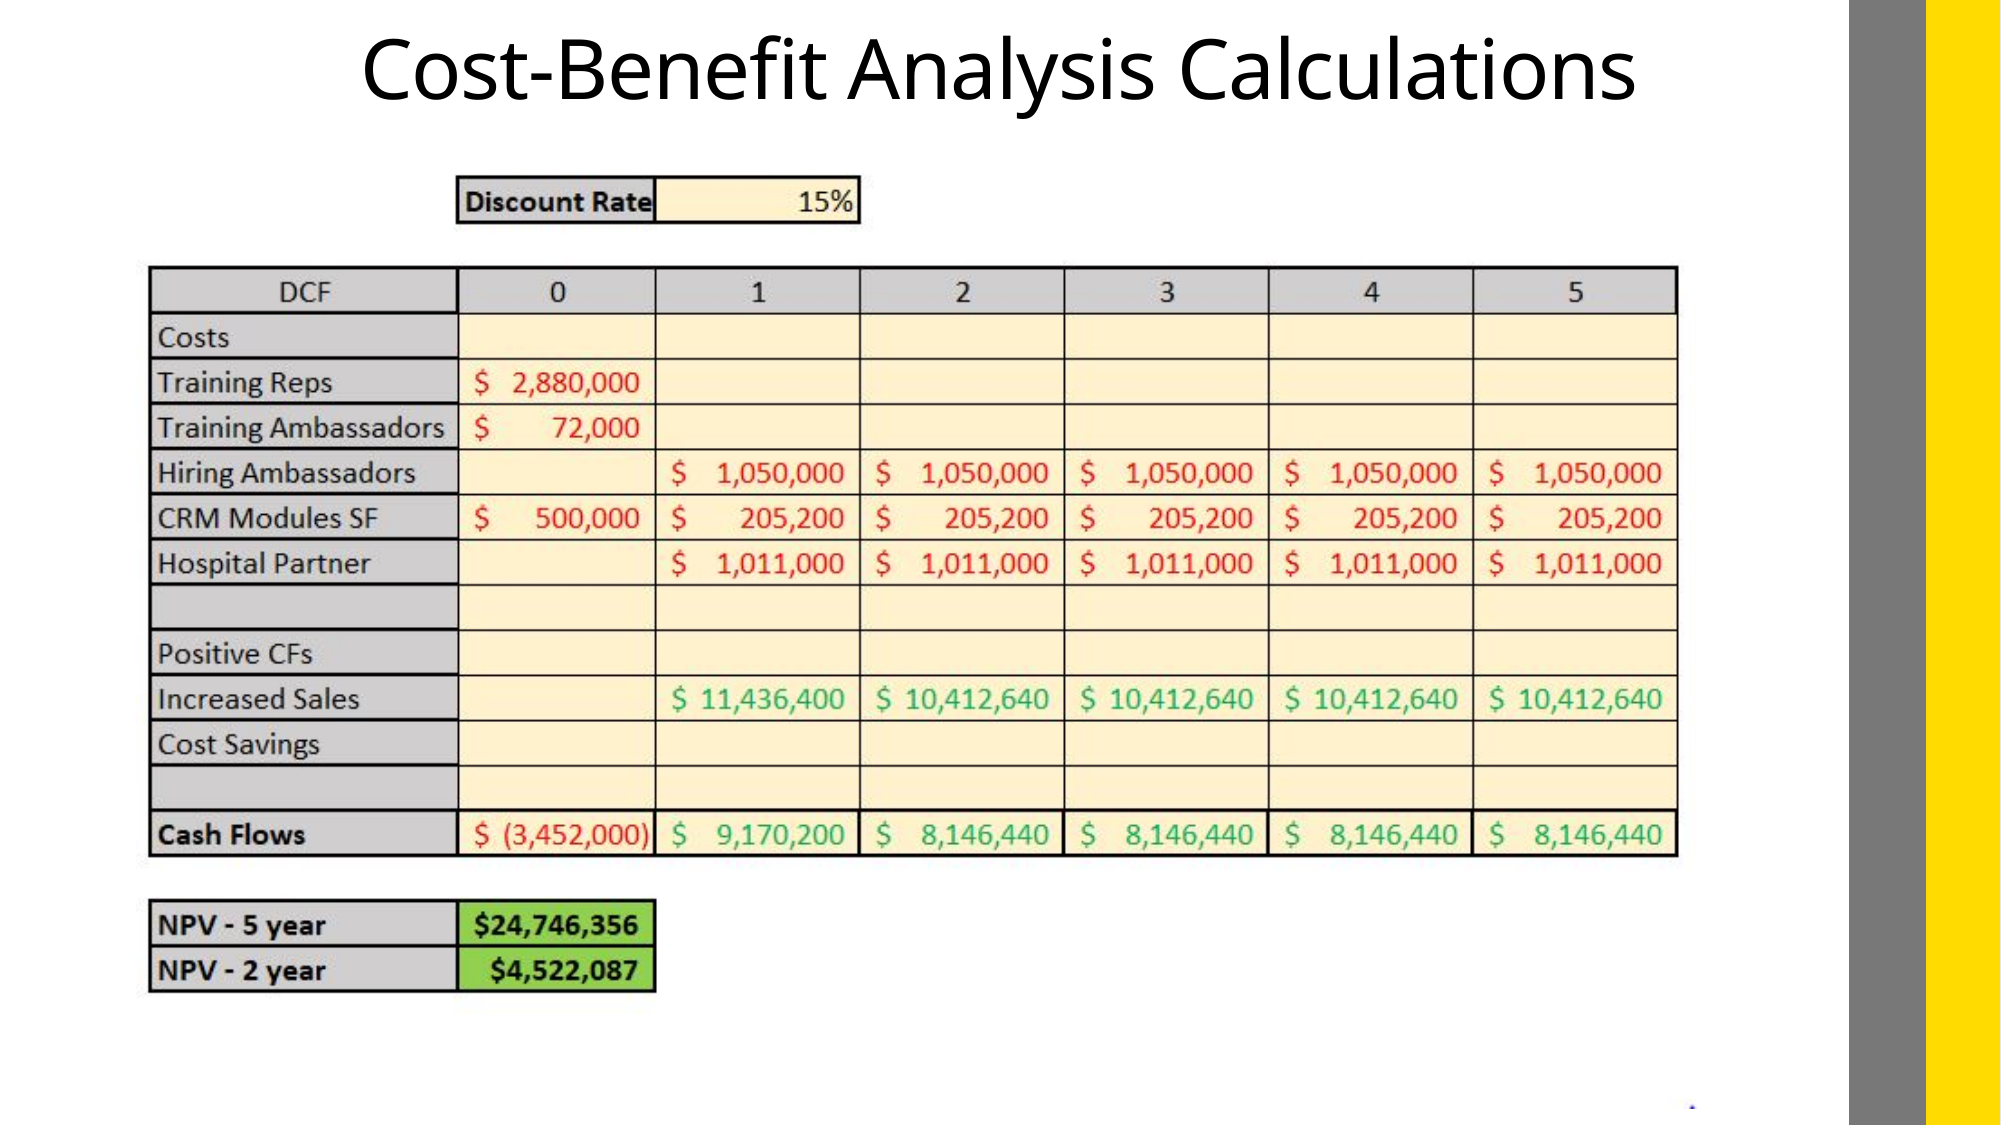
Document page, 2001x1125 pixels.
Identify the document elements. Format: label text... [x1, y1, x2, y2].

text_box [1849, 0, 2000, 1125]
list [136, 144, 1698, 1110]
title Cost-Benefit Analysis Calculations [0, 31, 1842, 126]
